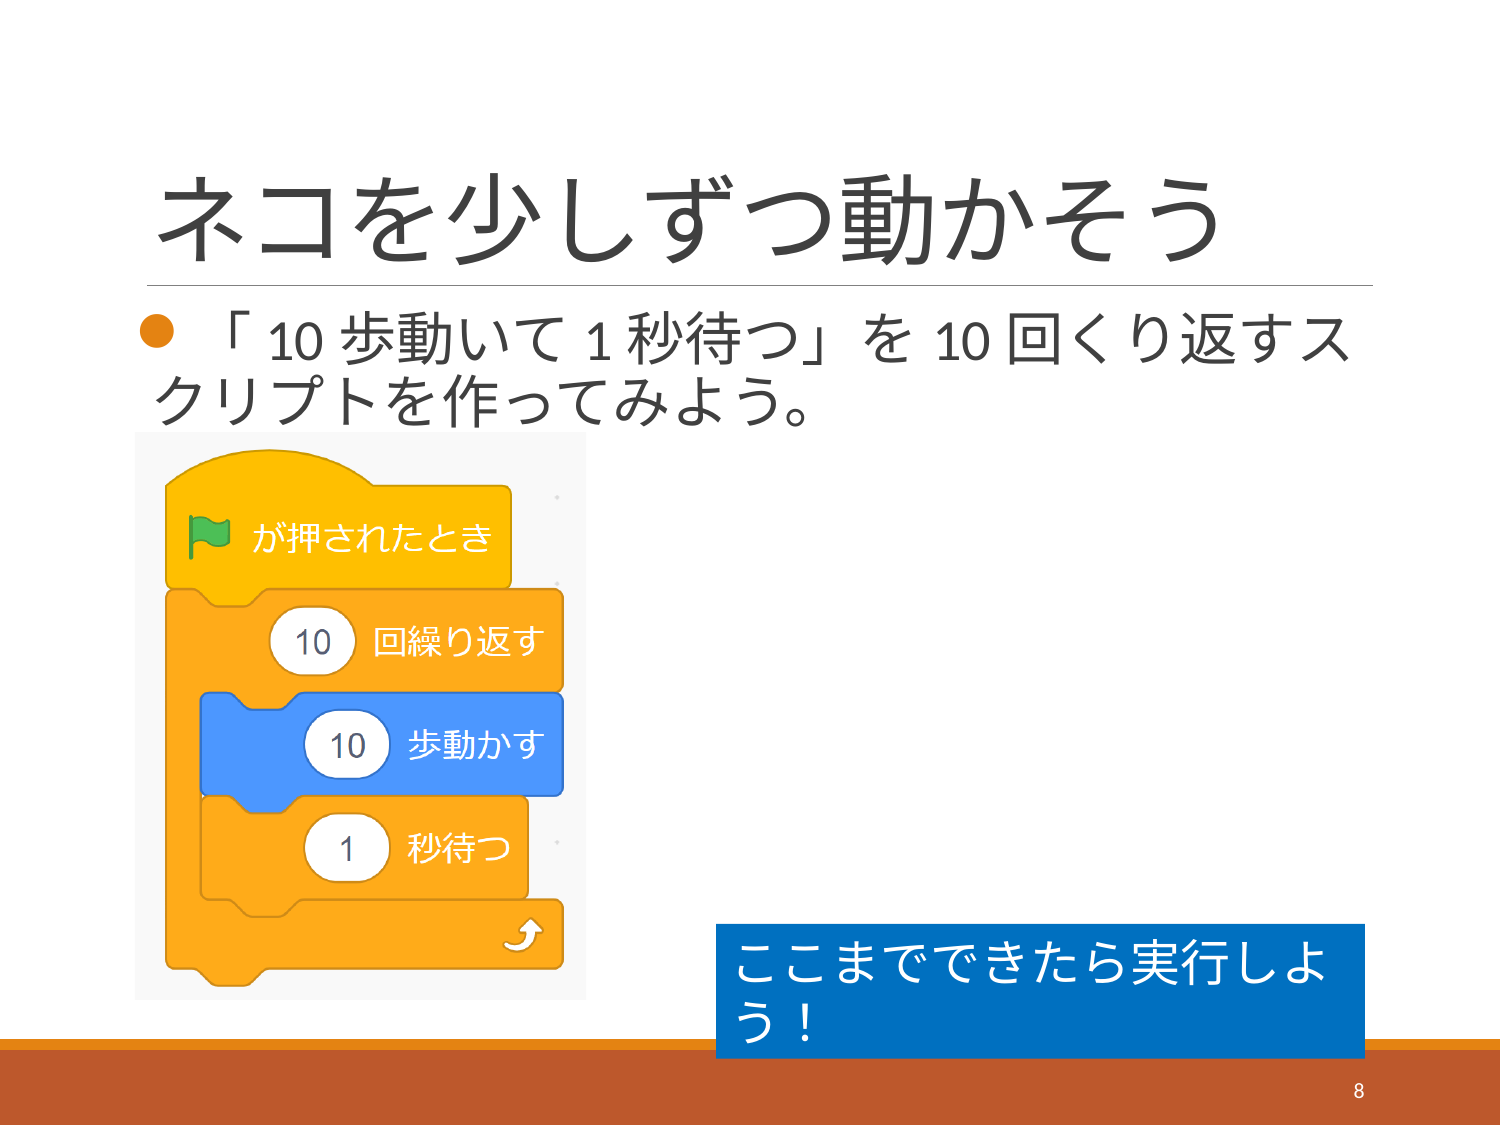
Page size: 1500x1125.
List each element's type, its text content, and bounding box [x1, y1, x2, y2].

list 「10歩動いて1秒待つ」を10回くり返すスクリプトを作ってみよう。 [135, 302, 1373, 963]
picture [134, 432, 587, 1001]
slide_number 7 [1218, 1059, 1380, 1120]
text_box ここまでできたら実行しよう！ [716, 923, 1365, 1059]
title ネコを少しずつ動かそう [135, 47, 1373, 285]
